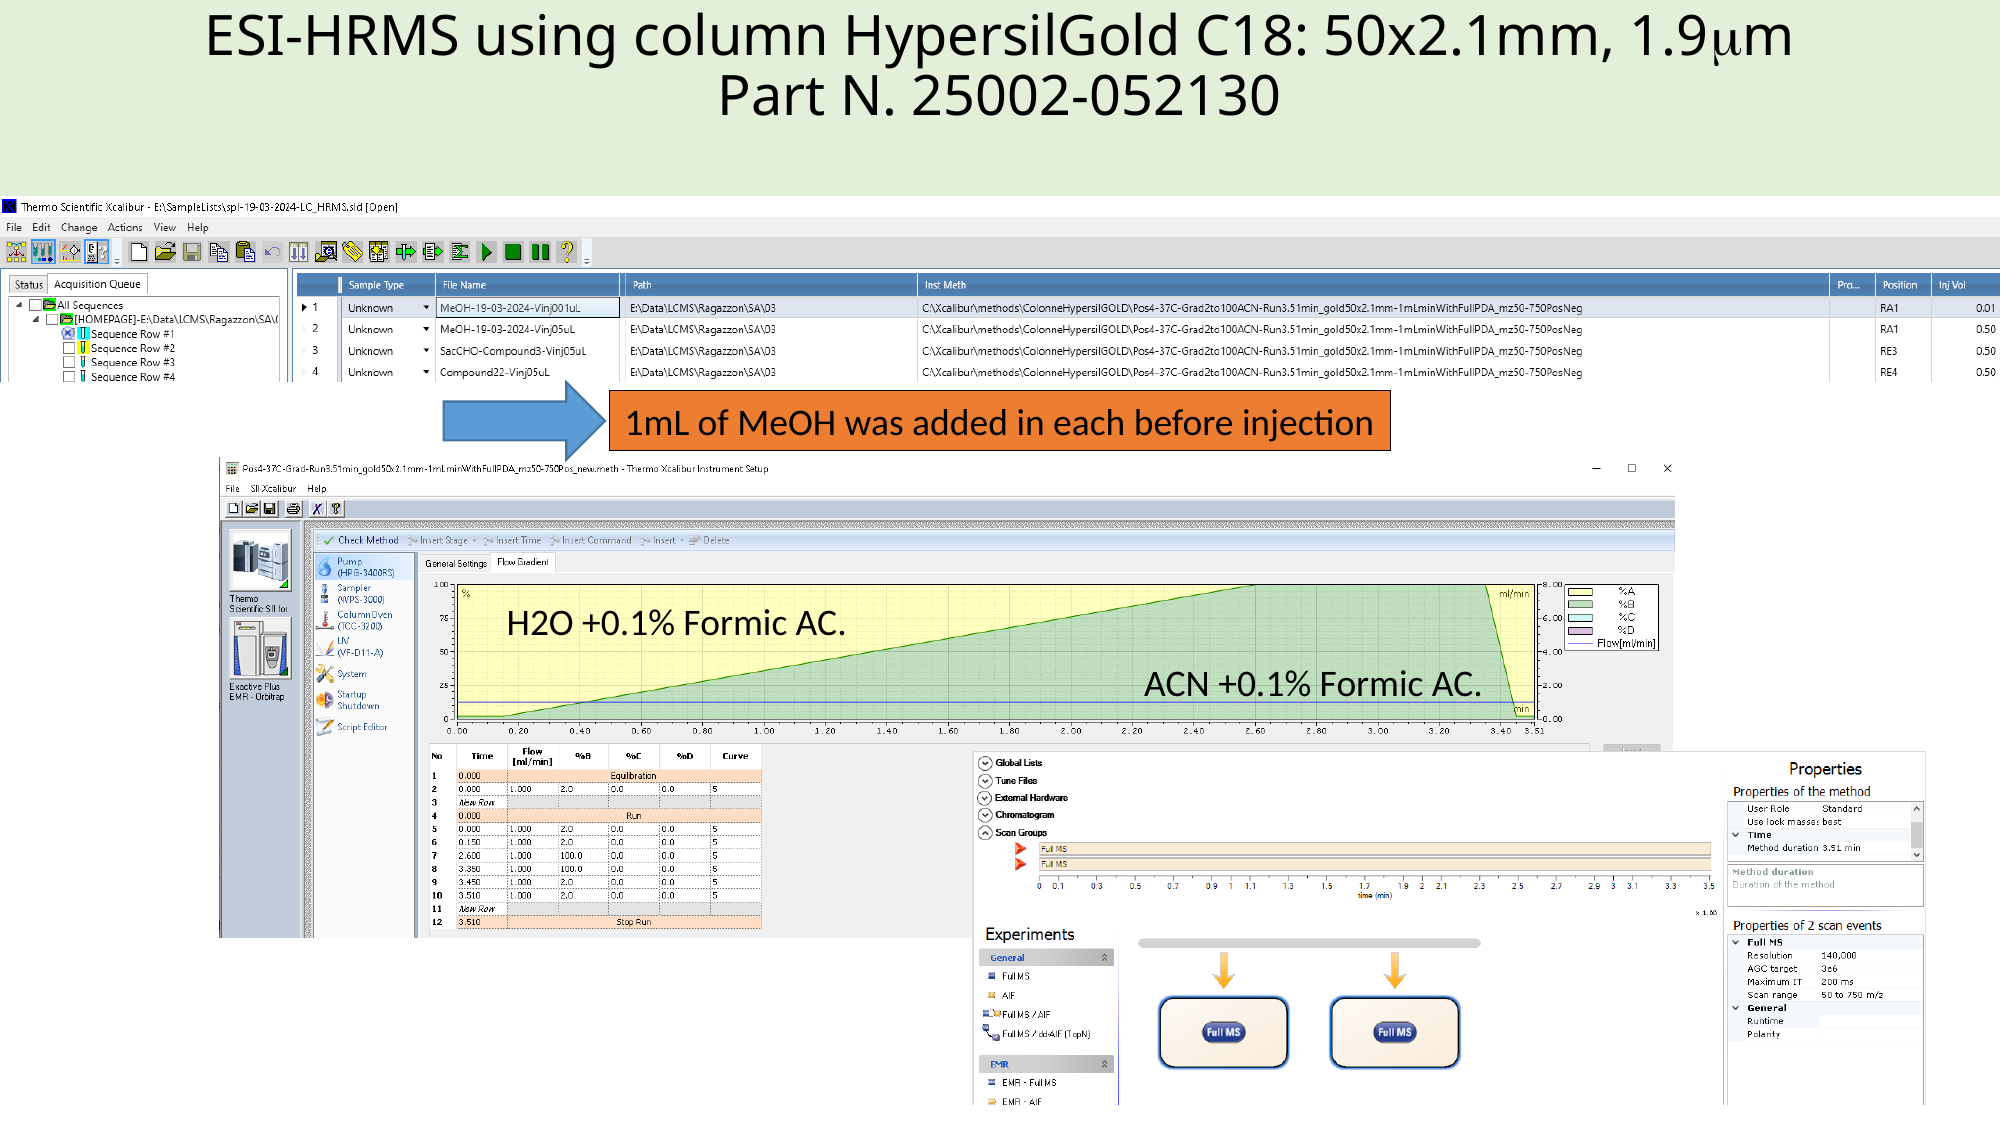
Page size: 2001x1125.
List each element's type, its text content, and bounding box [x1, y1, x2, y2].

picture [0, 196, 2000, 382]
text_box ESI-HRMS using column HypersilGold C18: 50x2.1mm, 1.9mm Part N. 25002-052130 [0, 0, 2000, 196]
text_box [442, 382, 607, 457]
picture [219, 457, 1926, 1105]
text_box 1mL of MeOH was added in each before injection [609, 390, 1391, 451]
